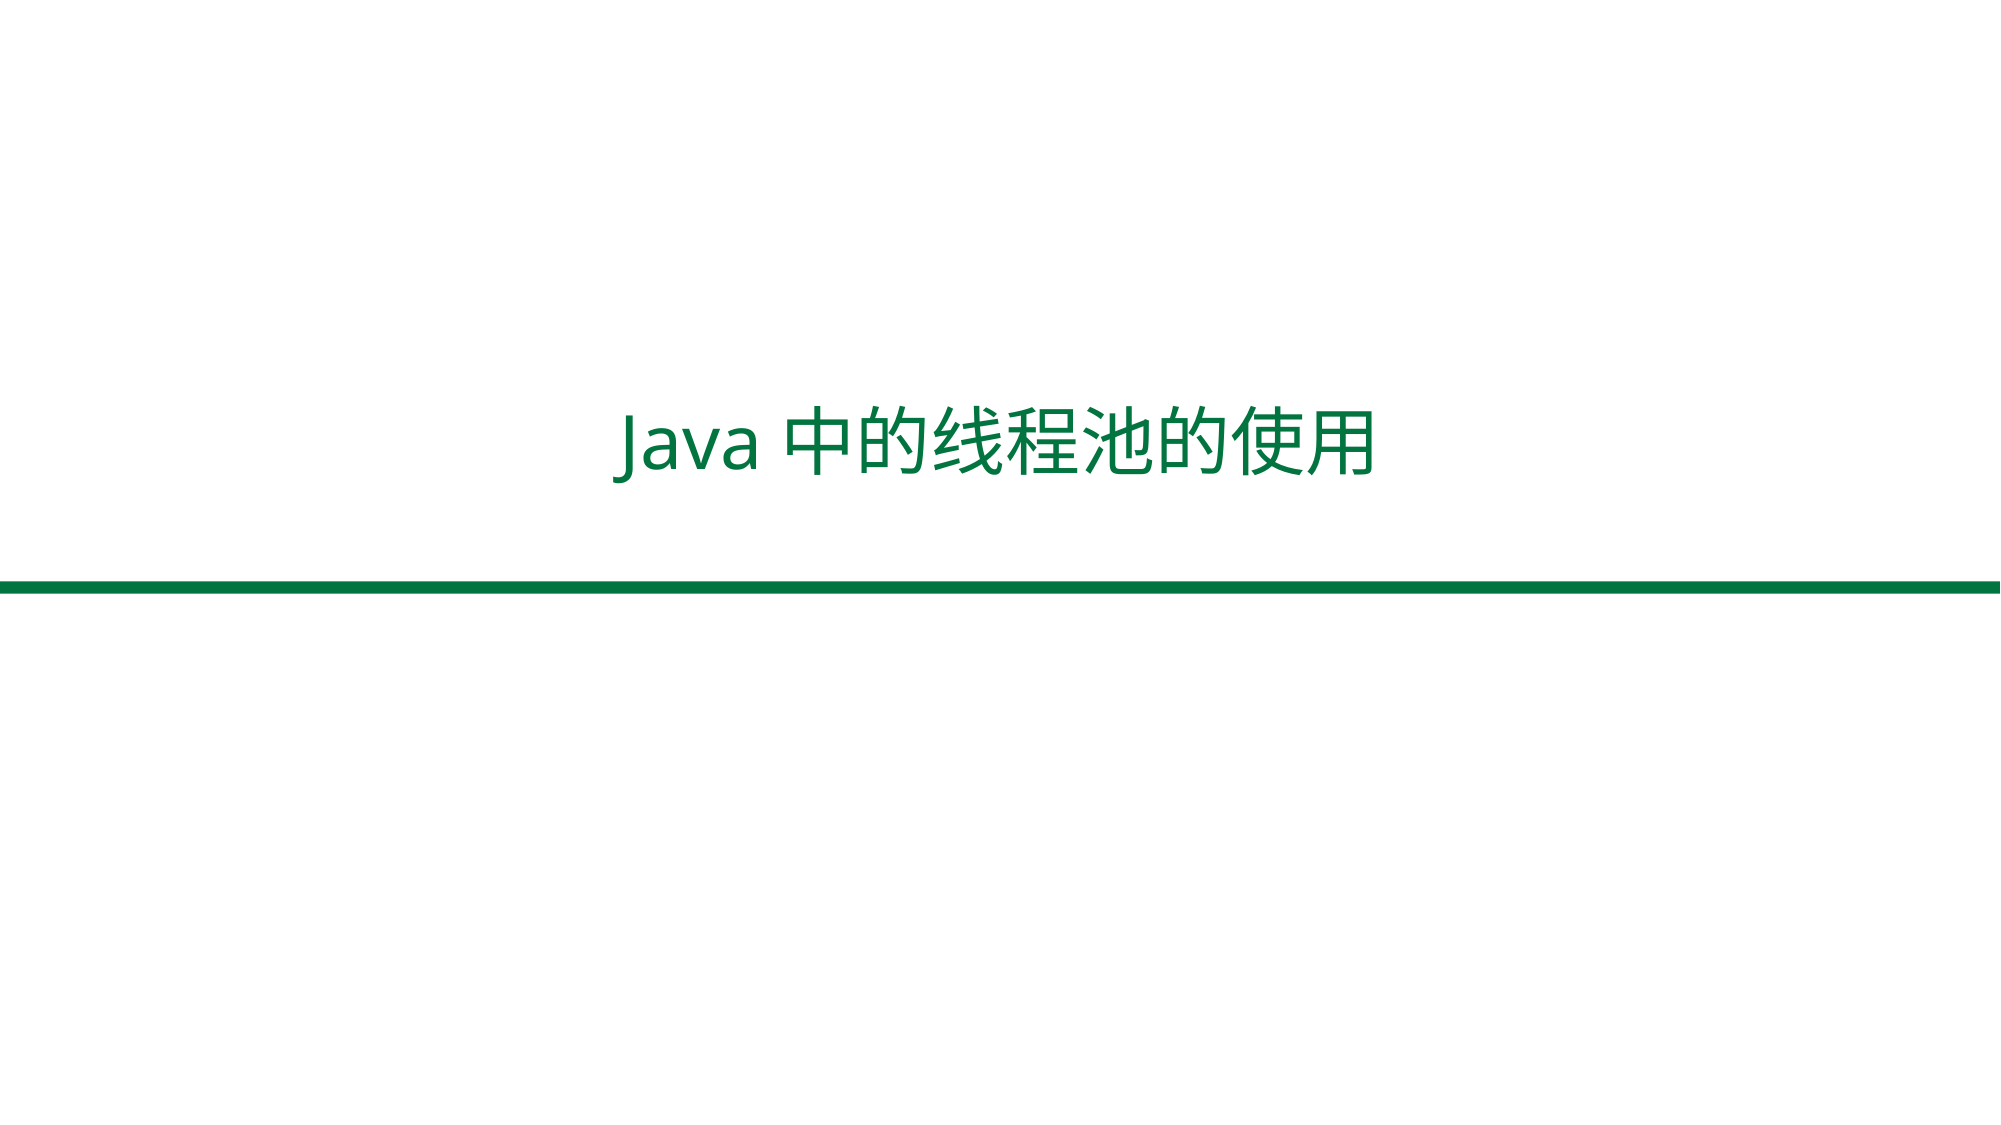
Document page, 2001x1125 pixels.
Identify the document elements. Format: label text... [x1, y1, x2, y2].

text_box Java中的线程池的使用 [572, 386, 1428, 537]
text_box [0, 580, 2000, 595]
